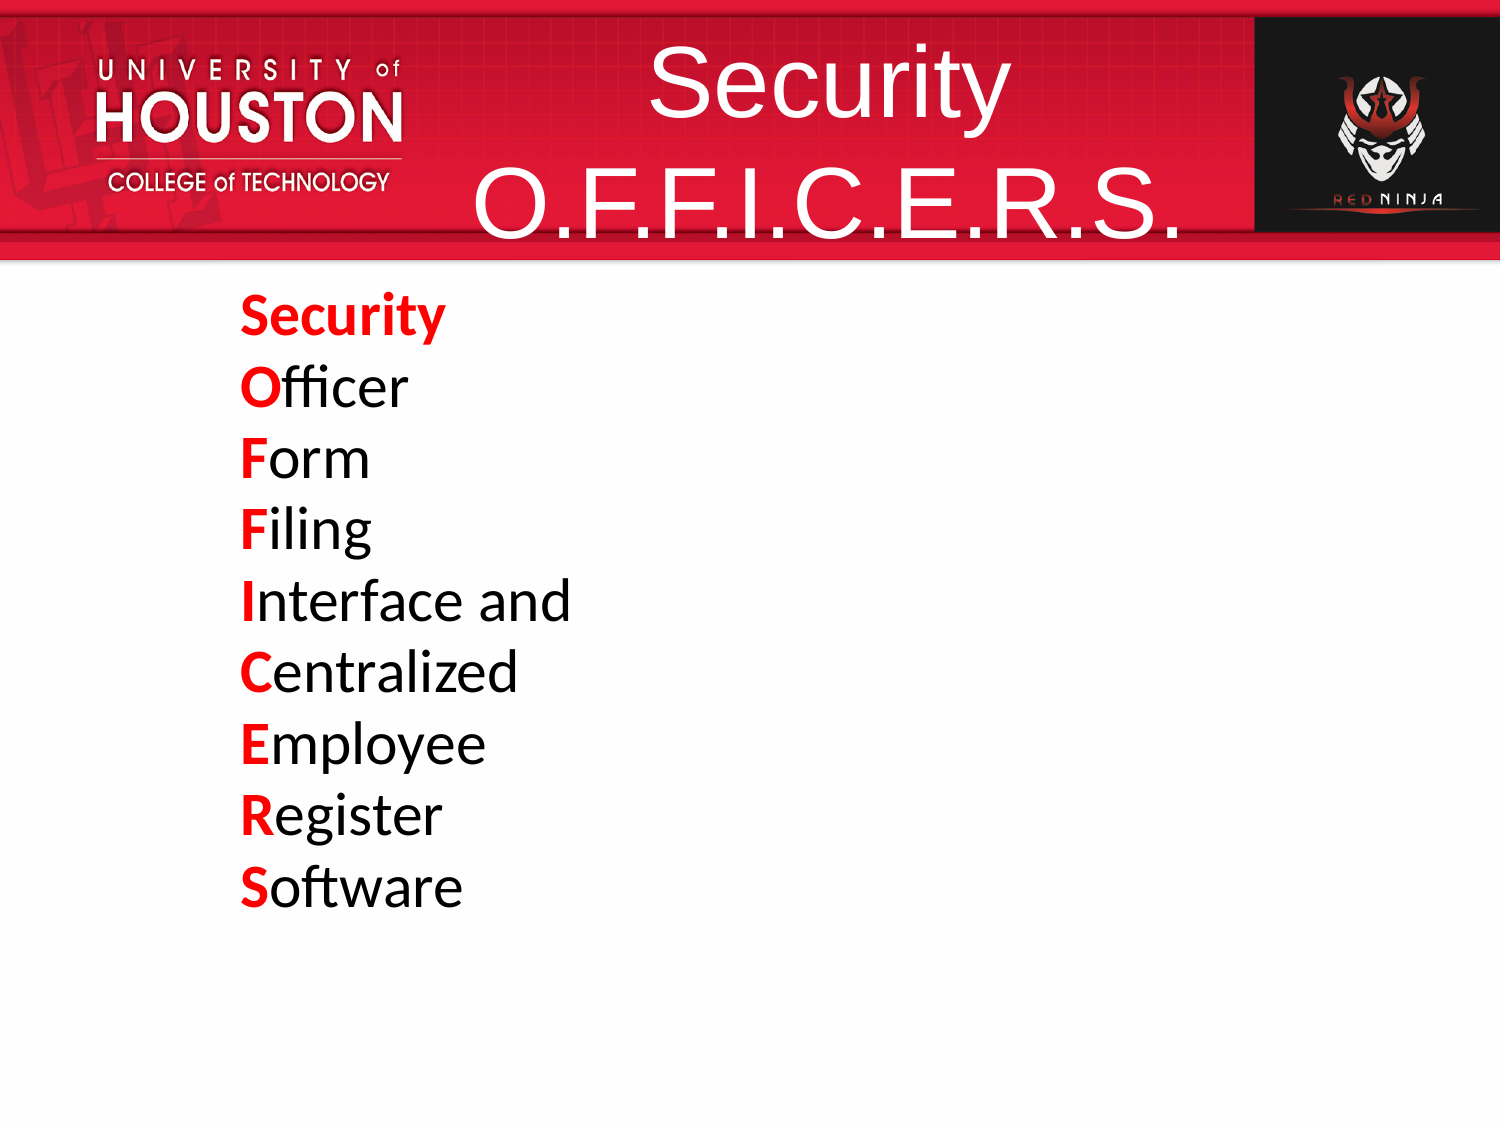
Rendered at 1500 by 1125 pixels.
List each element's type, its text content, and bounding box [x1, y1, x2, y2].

subtitle Security Officer Form Filing Interface and Centralized Employee Register Software [225, 280, 1275, 1003]
picture [0, 0, 1500, 1125]
title Security O.F.F.I.C.E.R.S. [406, 16, 1253, 258]
